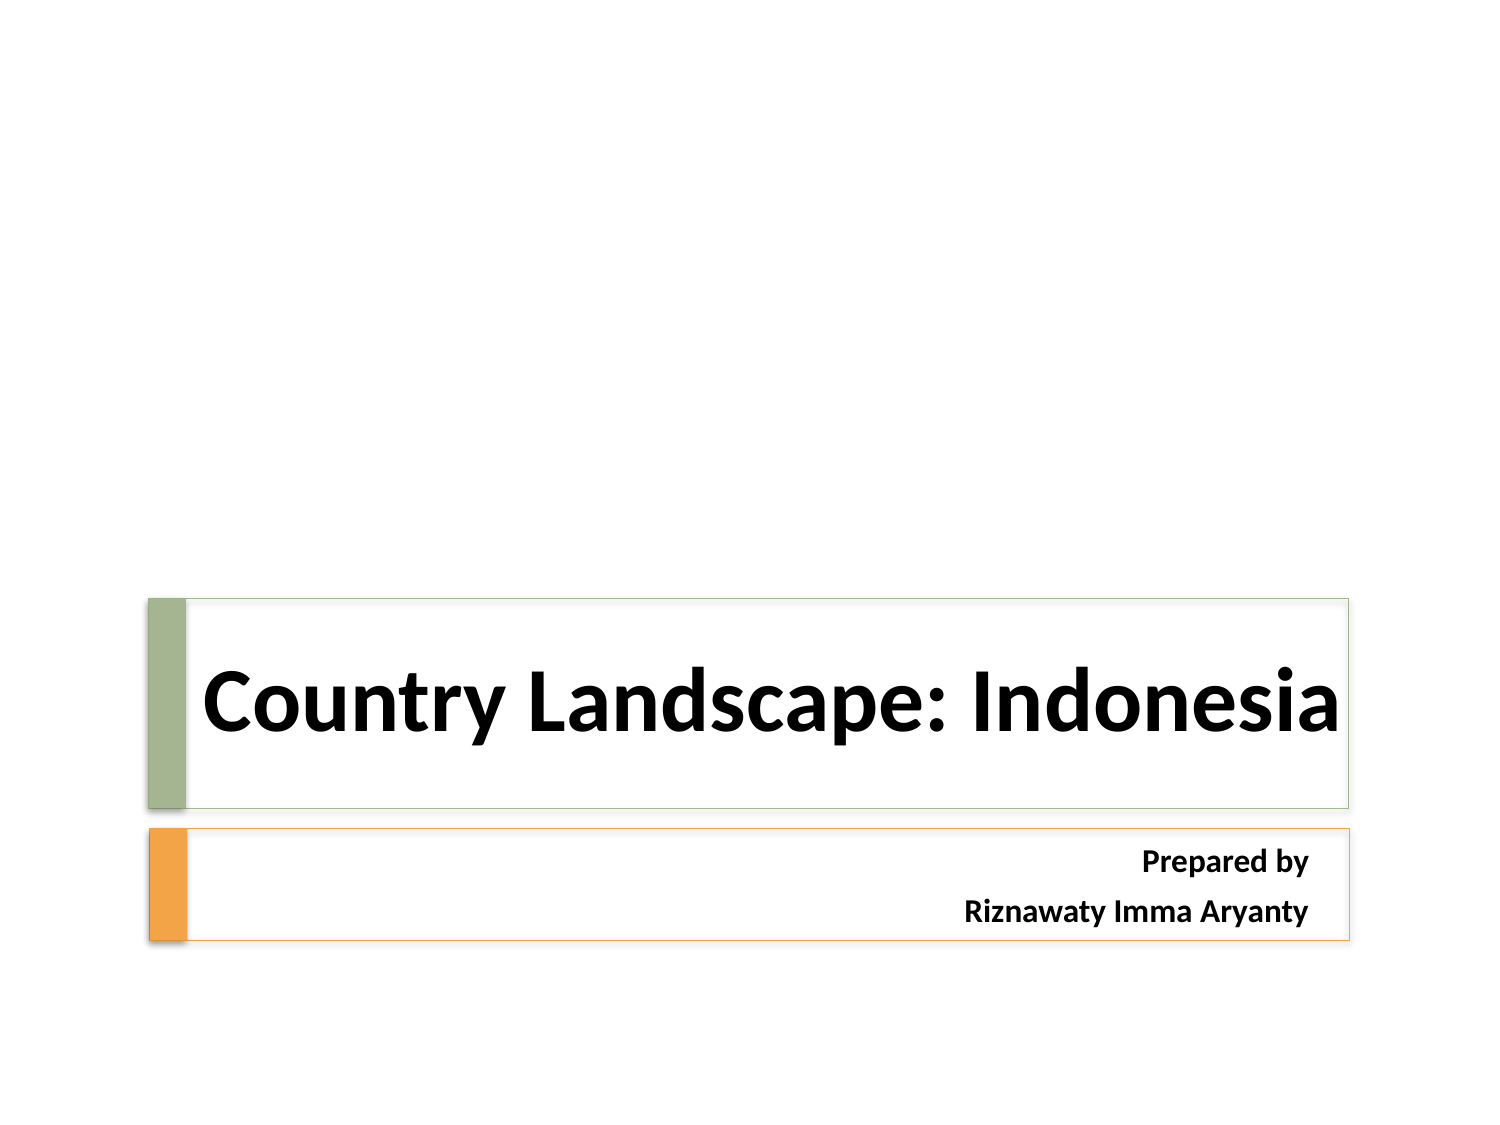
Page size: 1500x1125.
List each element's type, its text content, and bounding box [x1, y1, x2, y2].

subtitle Prepared by Riznawaty Imma Aryanty [328, 832, 1325, 938]
title Country Landscape: Indonesia [152, 632, 1395, 786]
